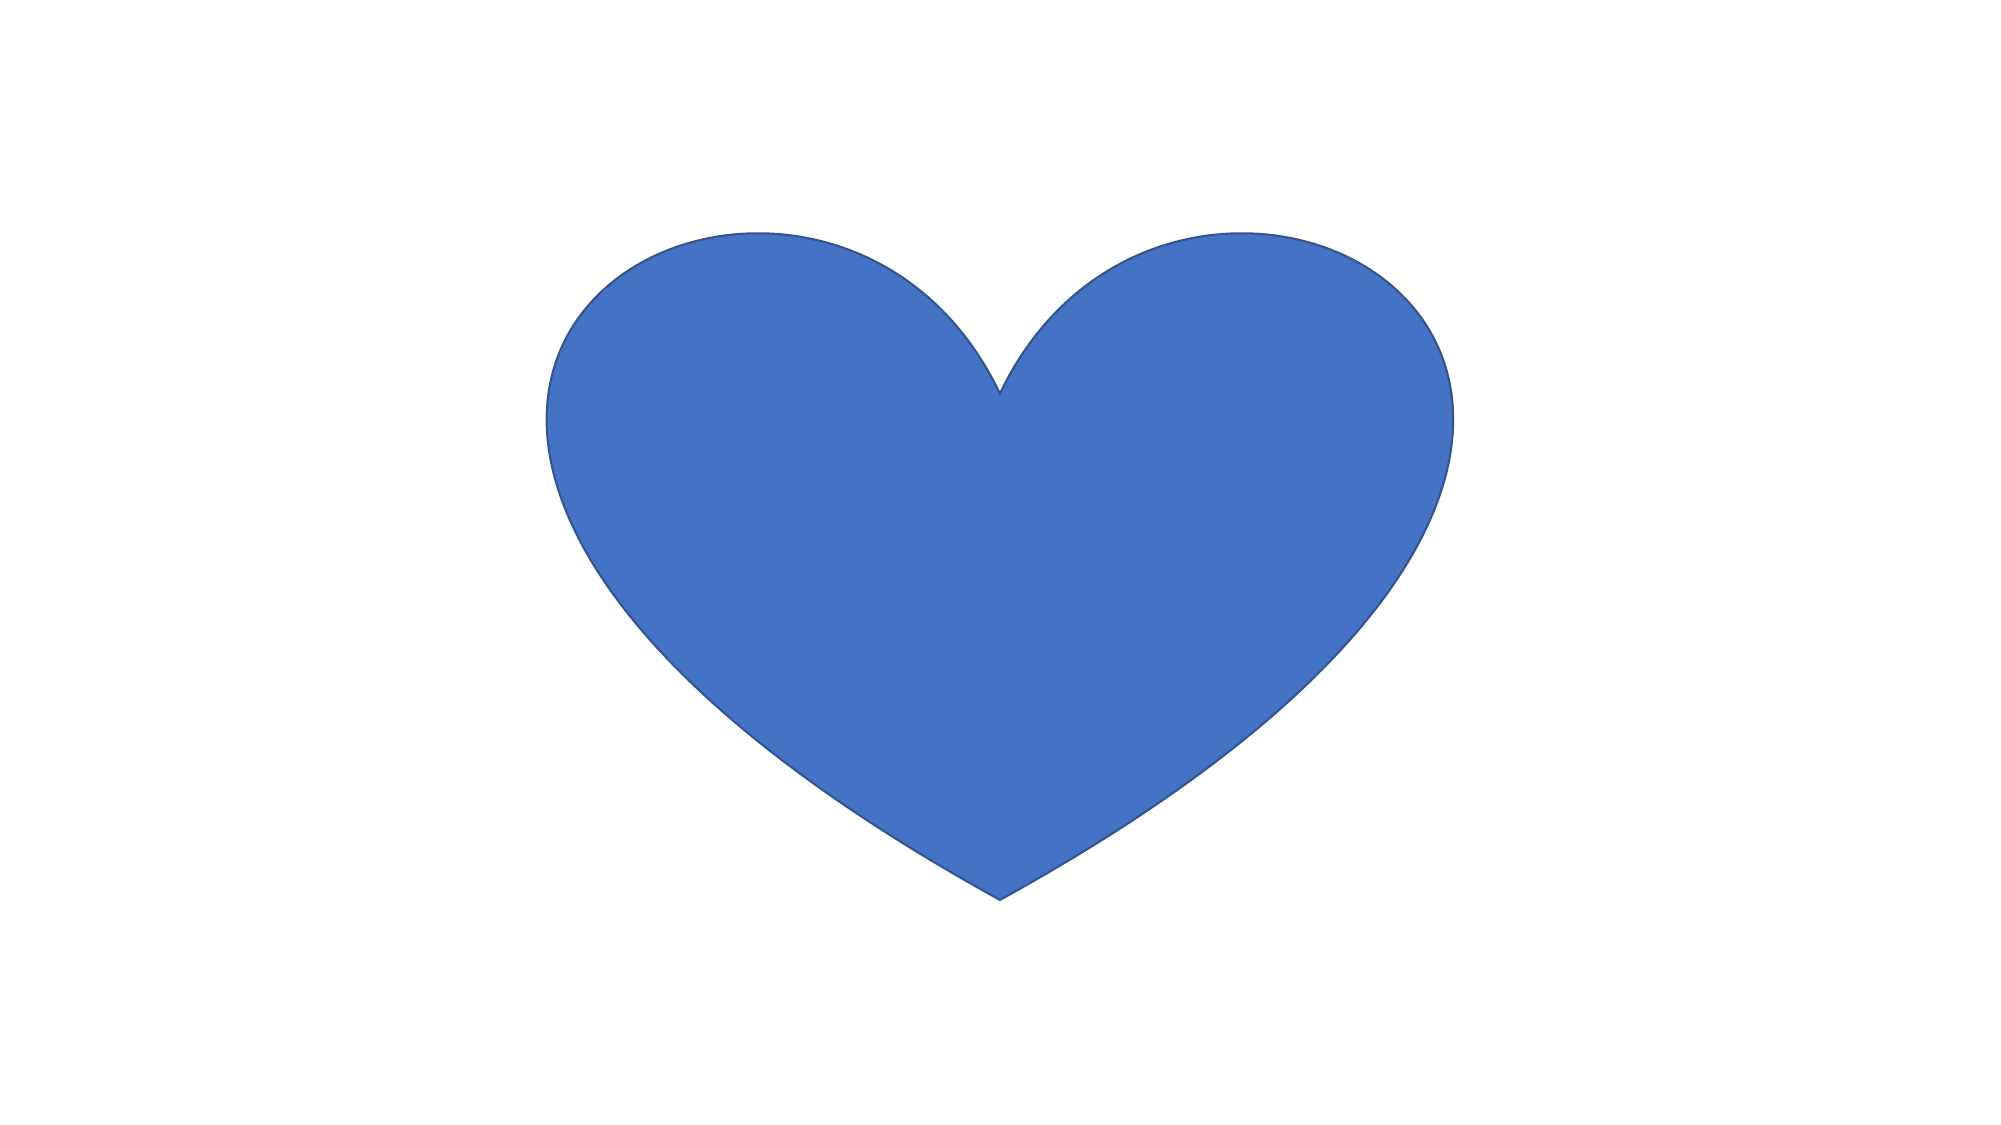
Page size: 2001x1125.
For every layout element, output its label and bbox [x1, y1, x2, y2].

text_box [545, 232, 1455, 902]
